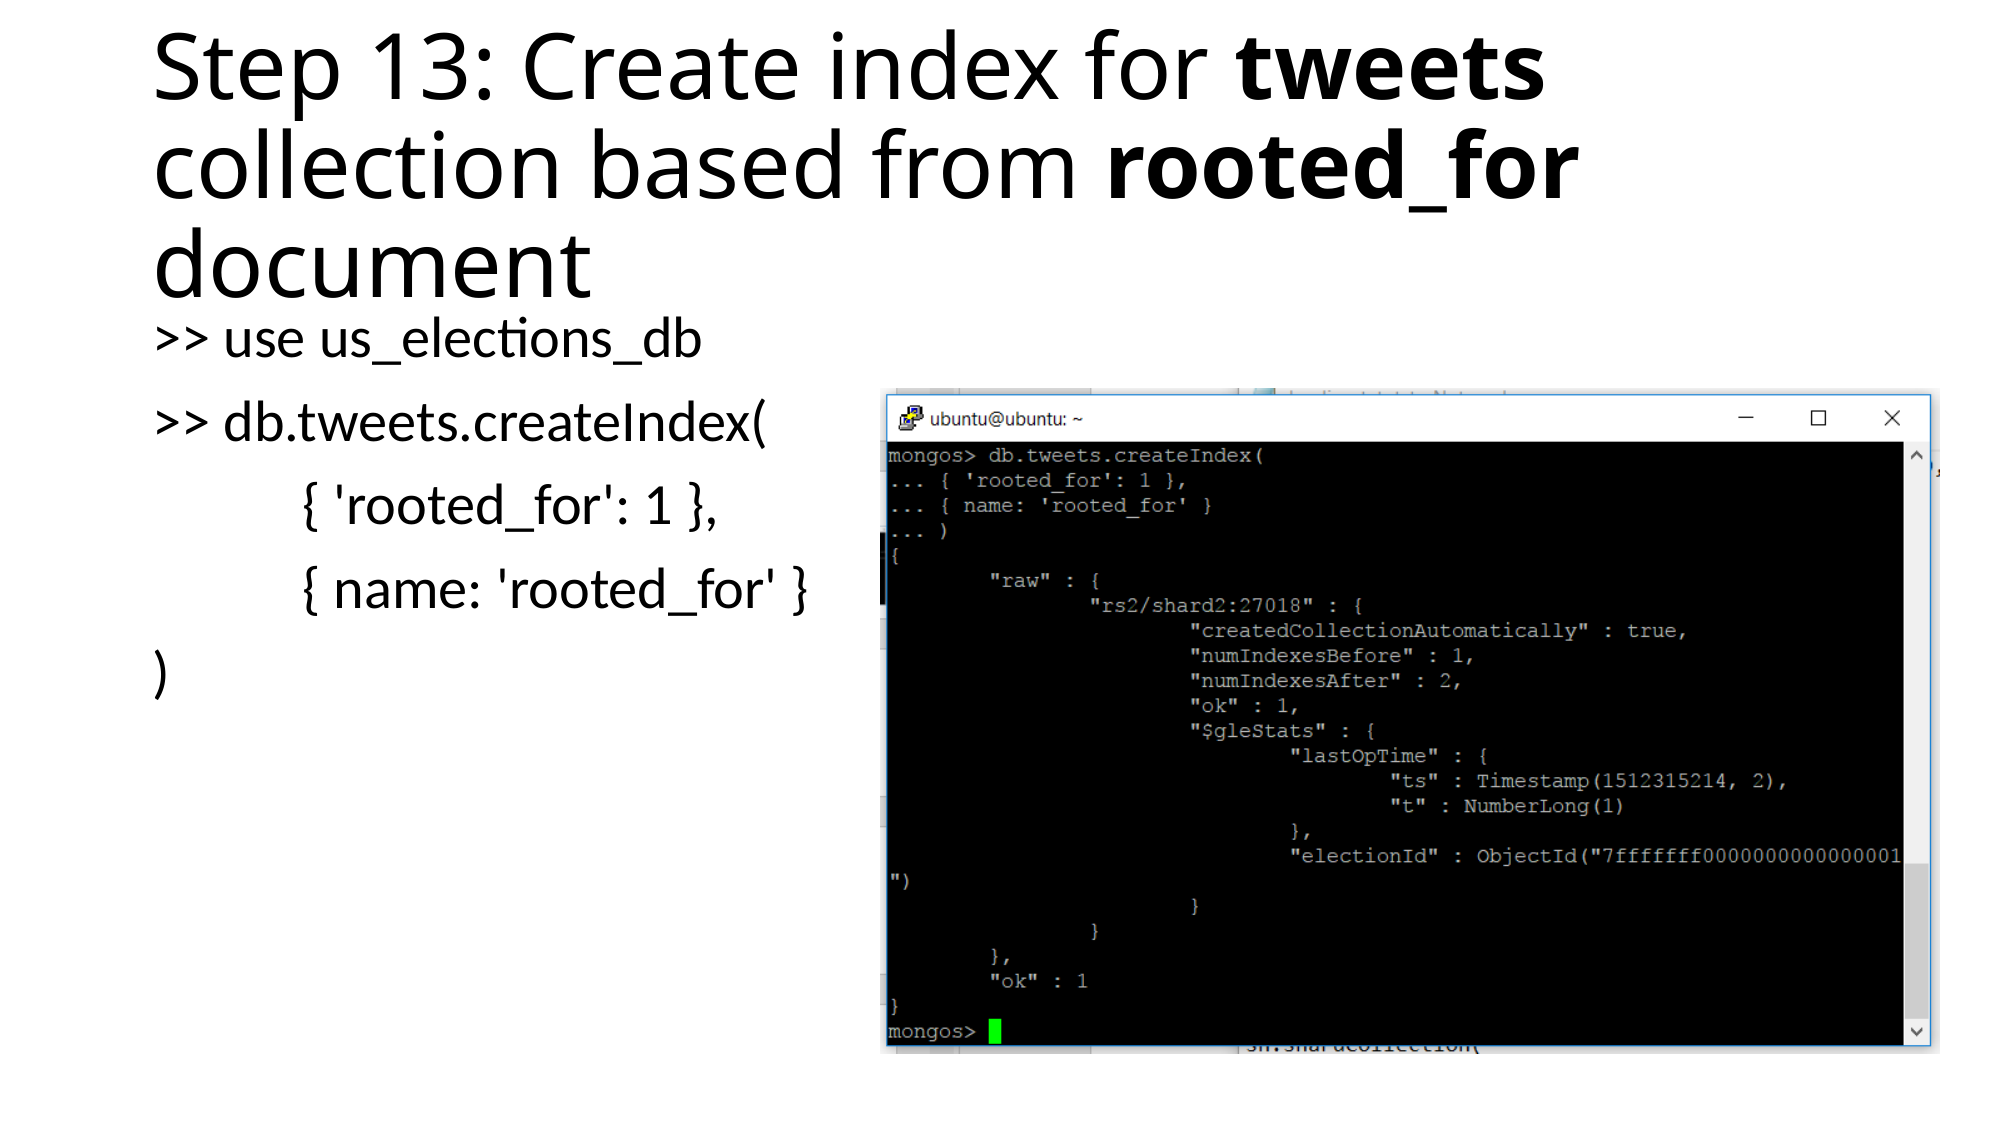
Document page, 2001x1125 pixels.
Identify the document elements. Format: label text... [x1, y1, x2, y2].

picture [880, 388, 1940, 1054]
title Step 13: Create index for tweets collection based from rooted_for document [137, 59, 1863, 278]
list >> use us_elections_db >> db.tweets.createIndex( { 'rooted_for': 1 }, { name: 'rooted_for' } ) [137, 299, 1863, 1014]
